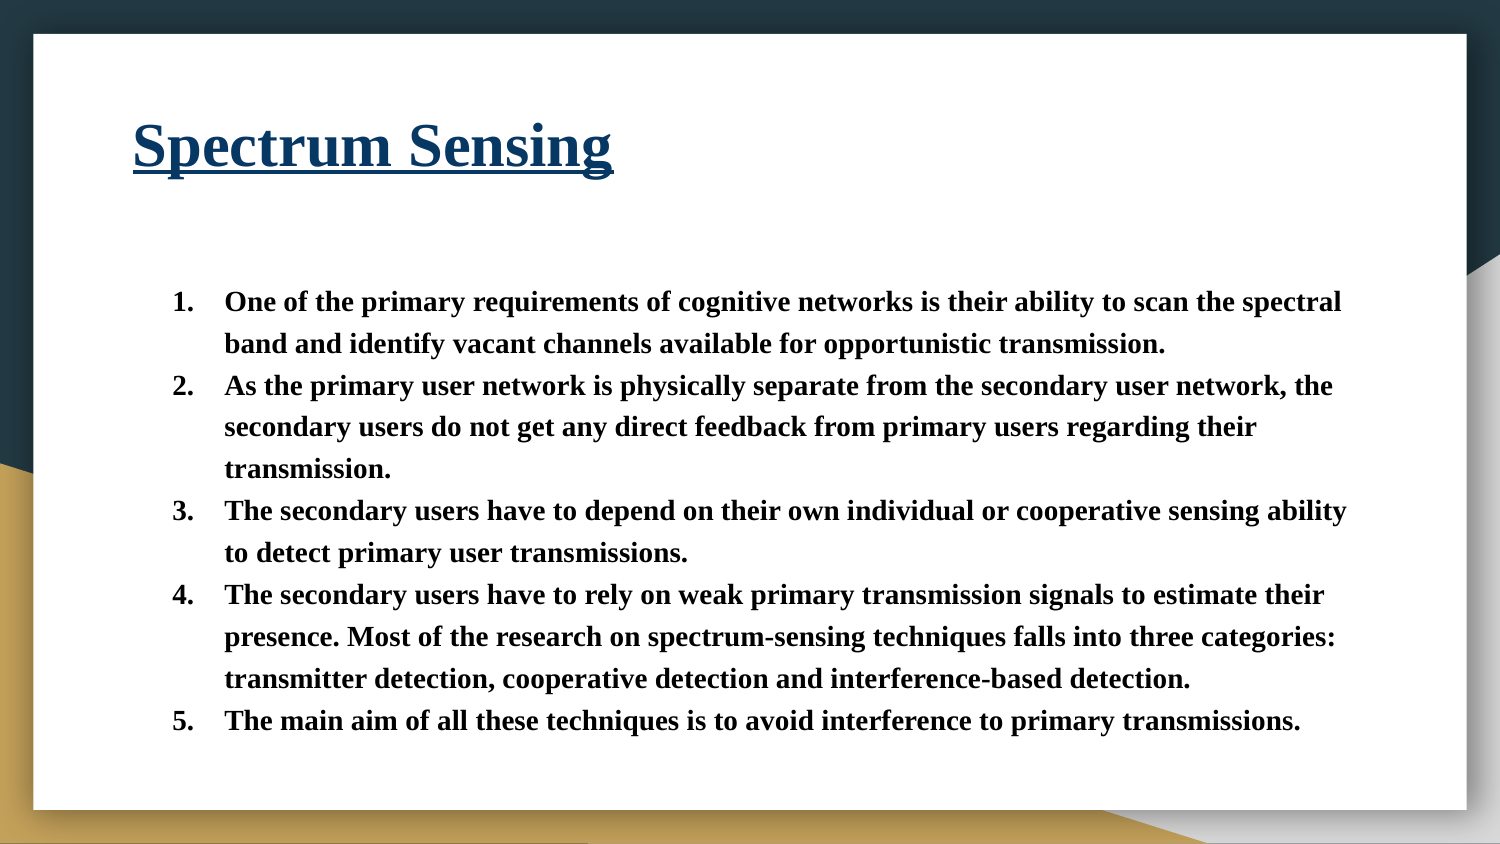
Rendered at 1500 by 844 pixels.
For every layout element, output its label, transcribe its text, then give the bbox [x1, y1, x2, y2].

title Spectrum Sensing [117, 89, 1350, 246]
list One of the primary requirements of cognitive networks is their ability to scan the spectral band and identify vacant channels available for opportunistic transmission. As the primary user network is physically separate from the secondary user network, the secondary users do not get any direct feedback from primary users regarding their transmission. The secondary users have to depend on their own individual or cooperative sensing ability to detect primary user transmissions. The secondary users have to rely on weak primary transmission signals to estimate their presence. Most of the research on spectrum-sensing techniques falls into three categories: transmitter detection, cooperative detection and interference-based detection. The main aim of all these techniques is to avoid interference to primary transmissions. [134, 260, 1366, 785]
